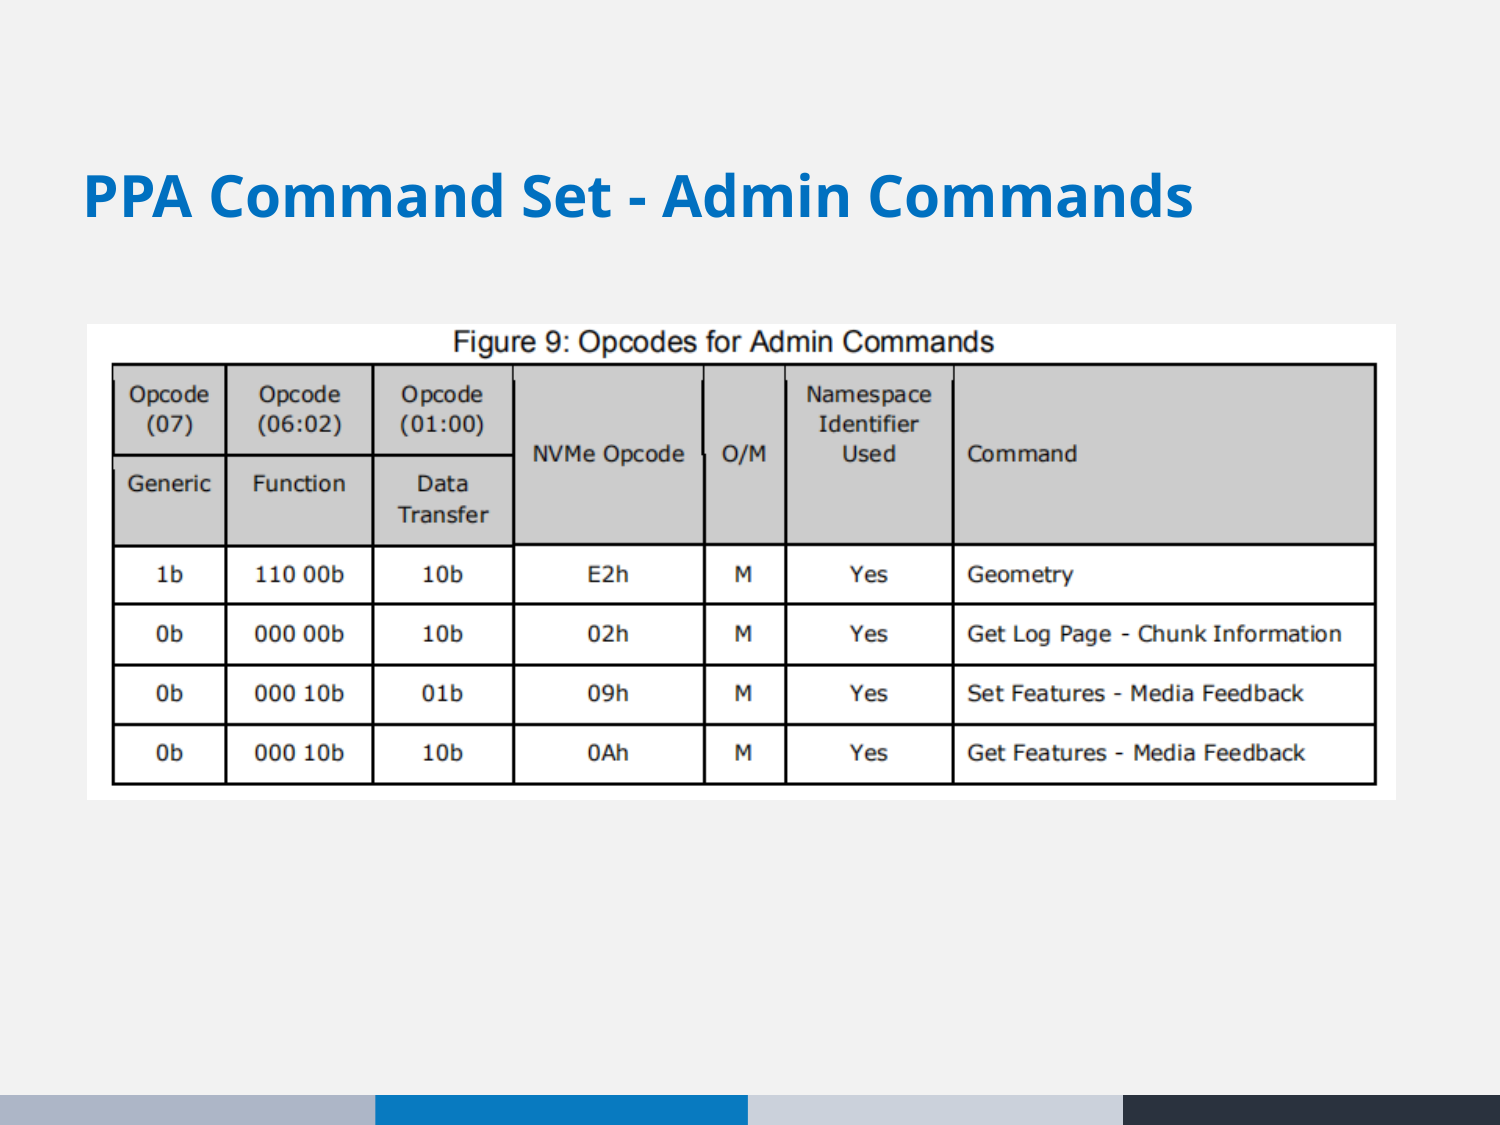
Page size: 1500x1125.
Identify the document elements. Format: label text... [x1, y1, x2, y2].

title PPA Command Set - Admin Commands [67, 145, 1399, 251]
picture [87, 324, 1396, 800]
